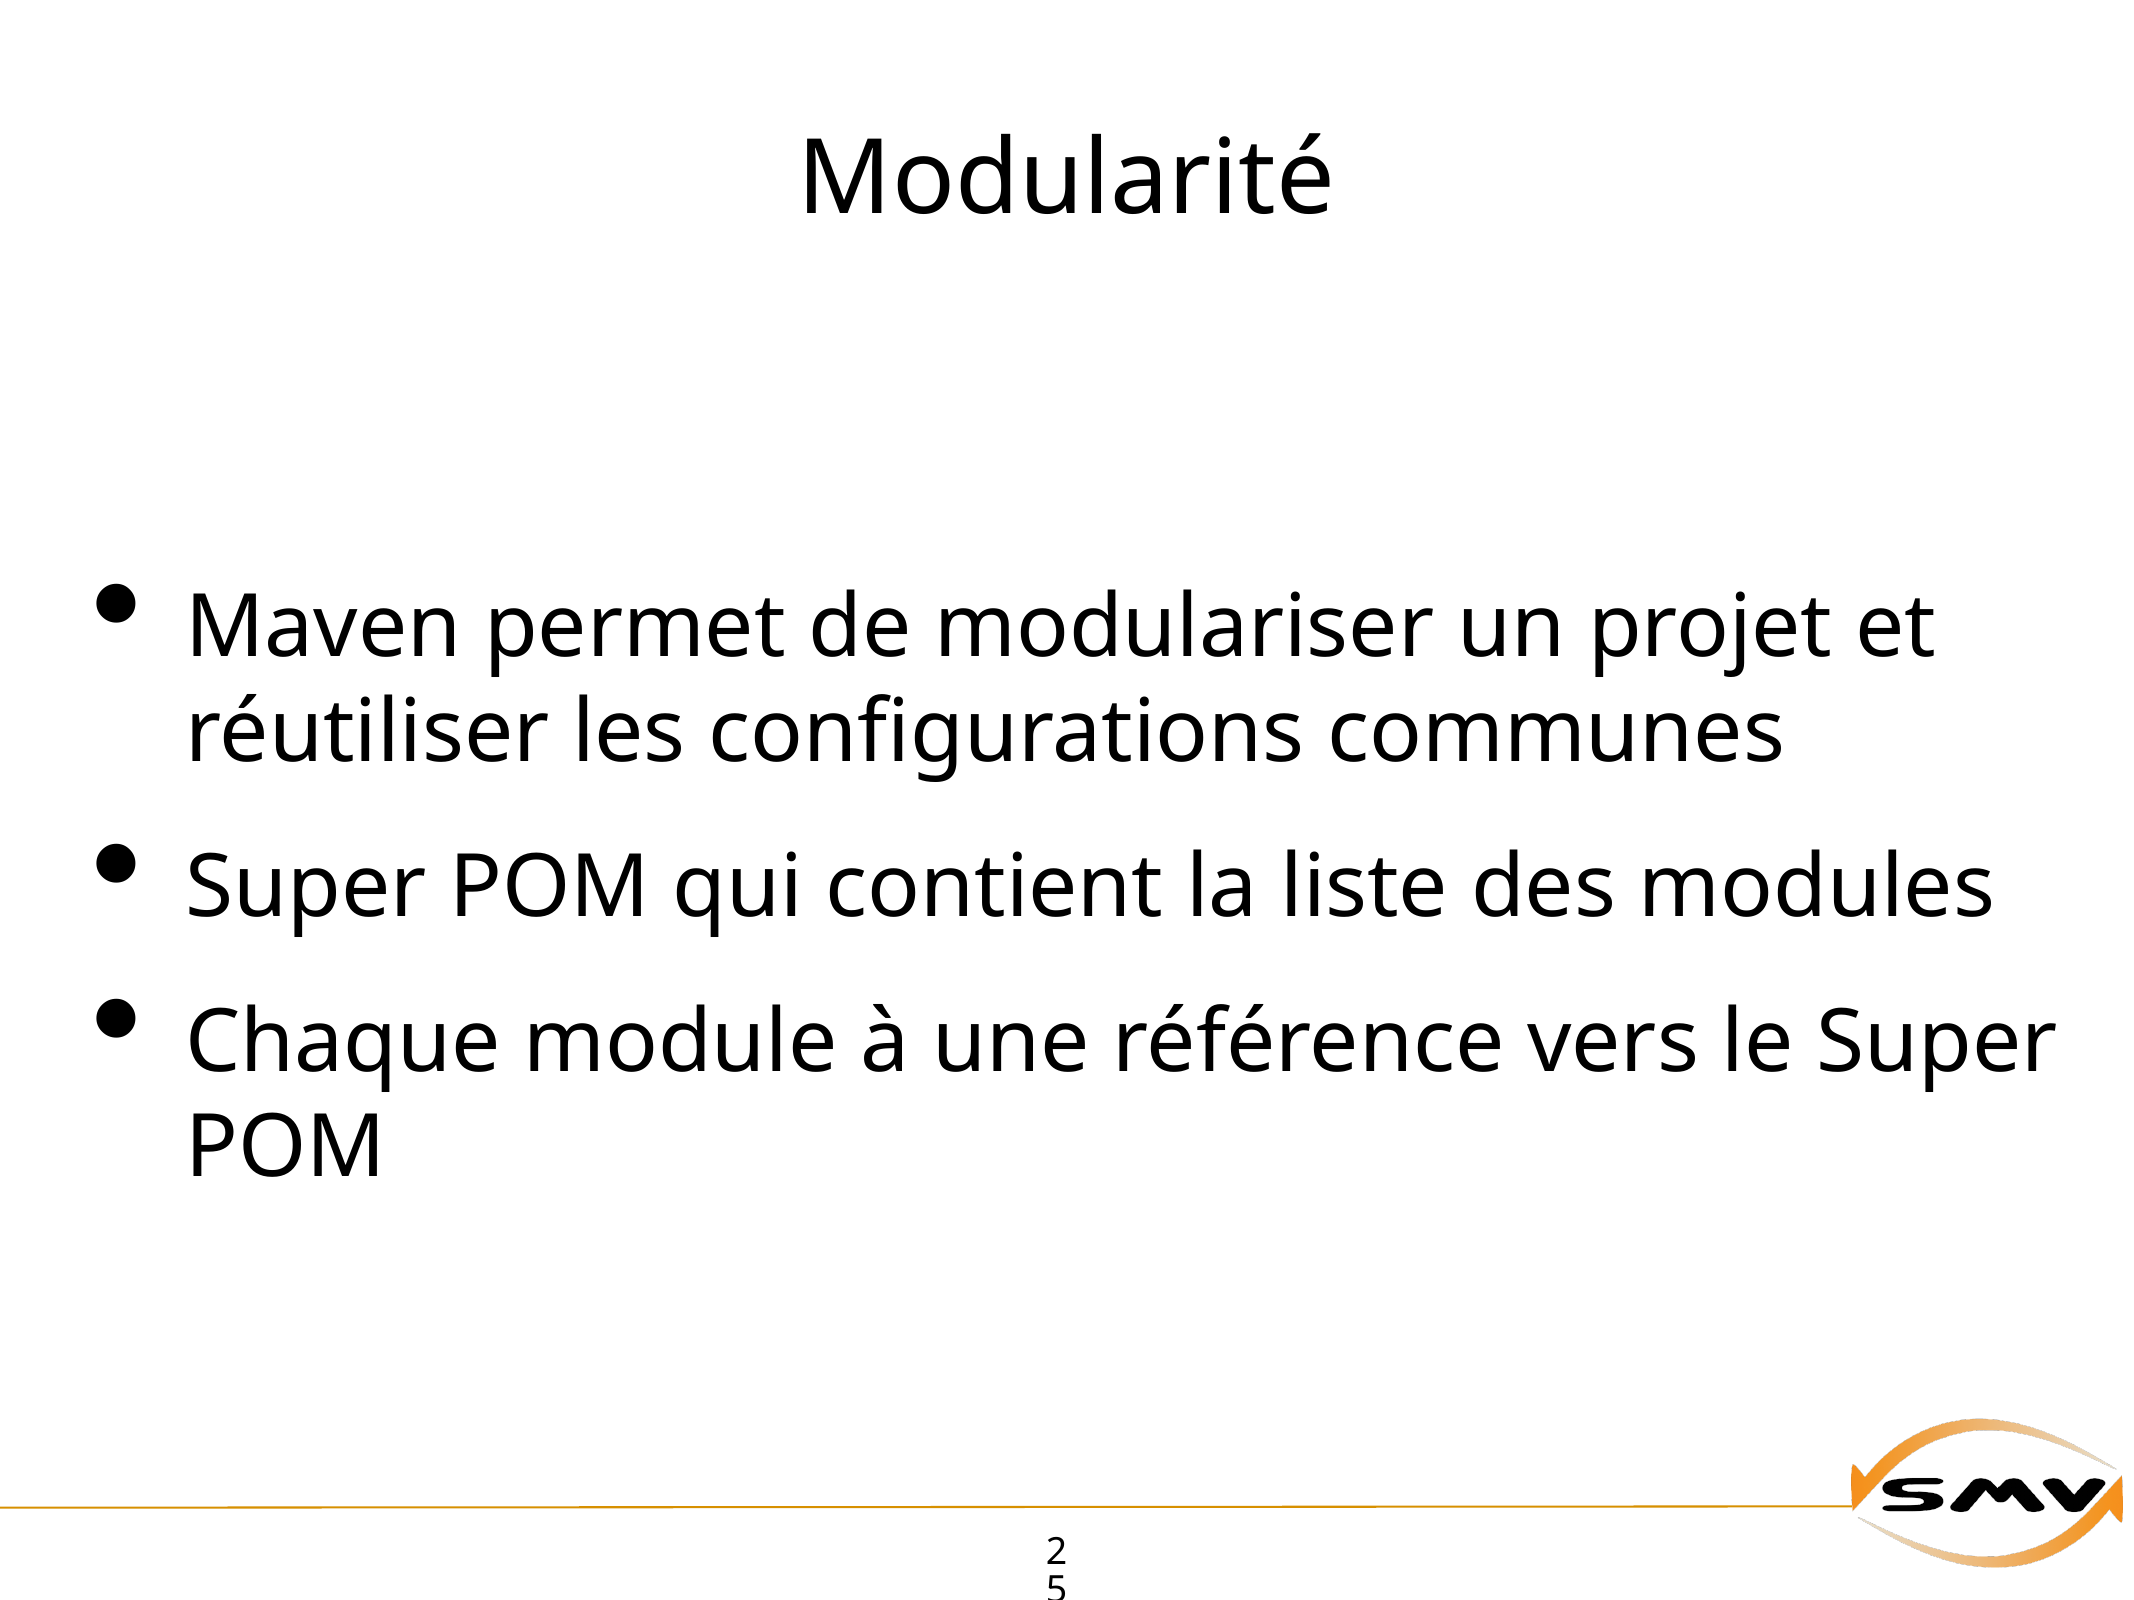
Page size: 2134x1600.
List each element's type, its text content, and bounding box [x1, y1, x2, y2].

list Maven permet de modulariser un projet et réutiliser les configurations communes Super POM qui contient la liste des modules Chaque module à une référence vers le Super POM [30, 411, 2101, 1351]
picture [1851, 1416, 2123, 1588]
title Modularité [207, 41, 1926, 303]
slide_number 25 [1036, 1518, 1095, 1580]
